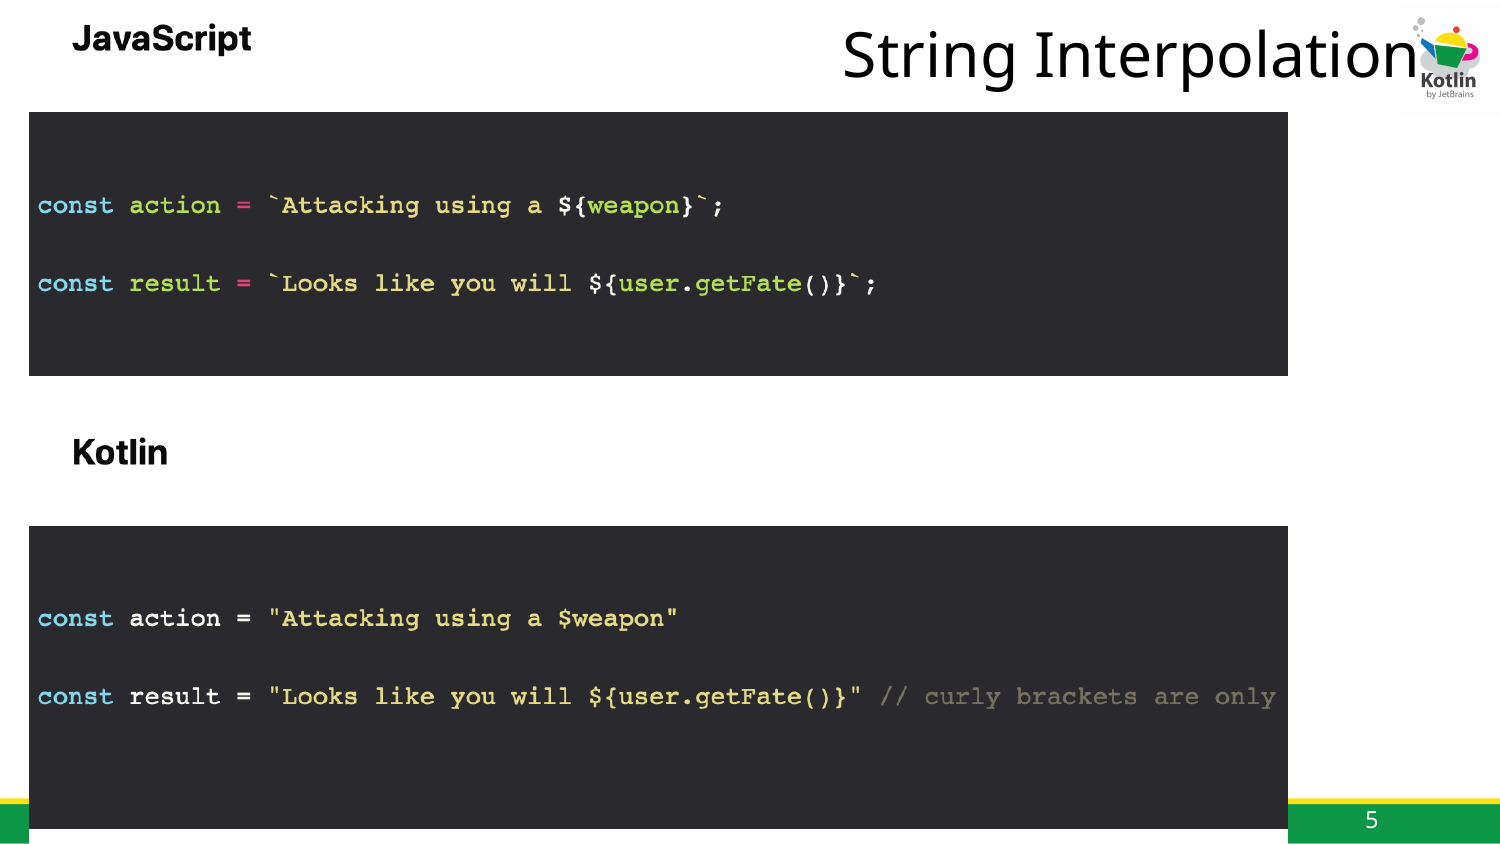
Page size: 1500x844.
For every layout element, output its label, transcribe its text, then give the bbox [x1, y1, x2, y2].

slide_number 5 [1294, 799, 1388, 844]
title String Interpolation [1295, 0, 1434, 100]
picture [1398, 2, 1500, 118]
picture [29, 0, 1288, 844]
